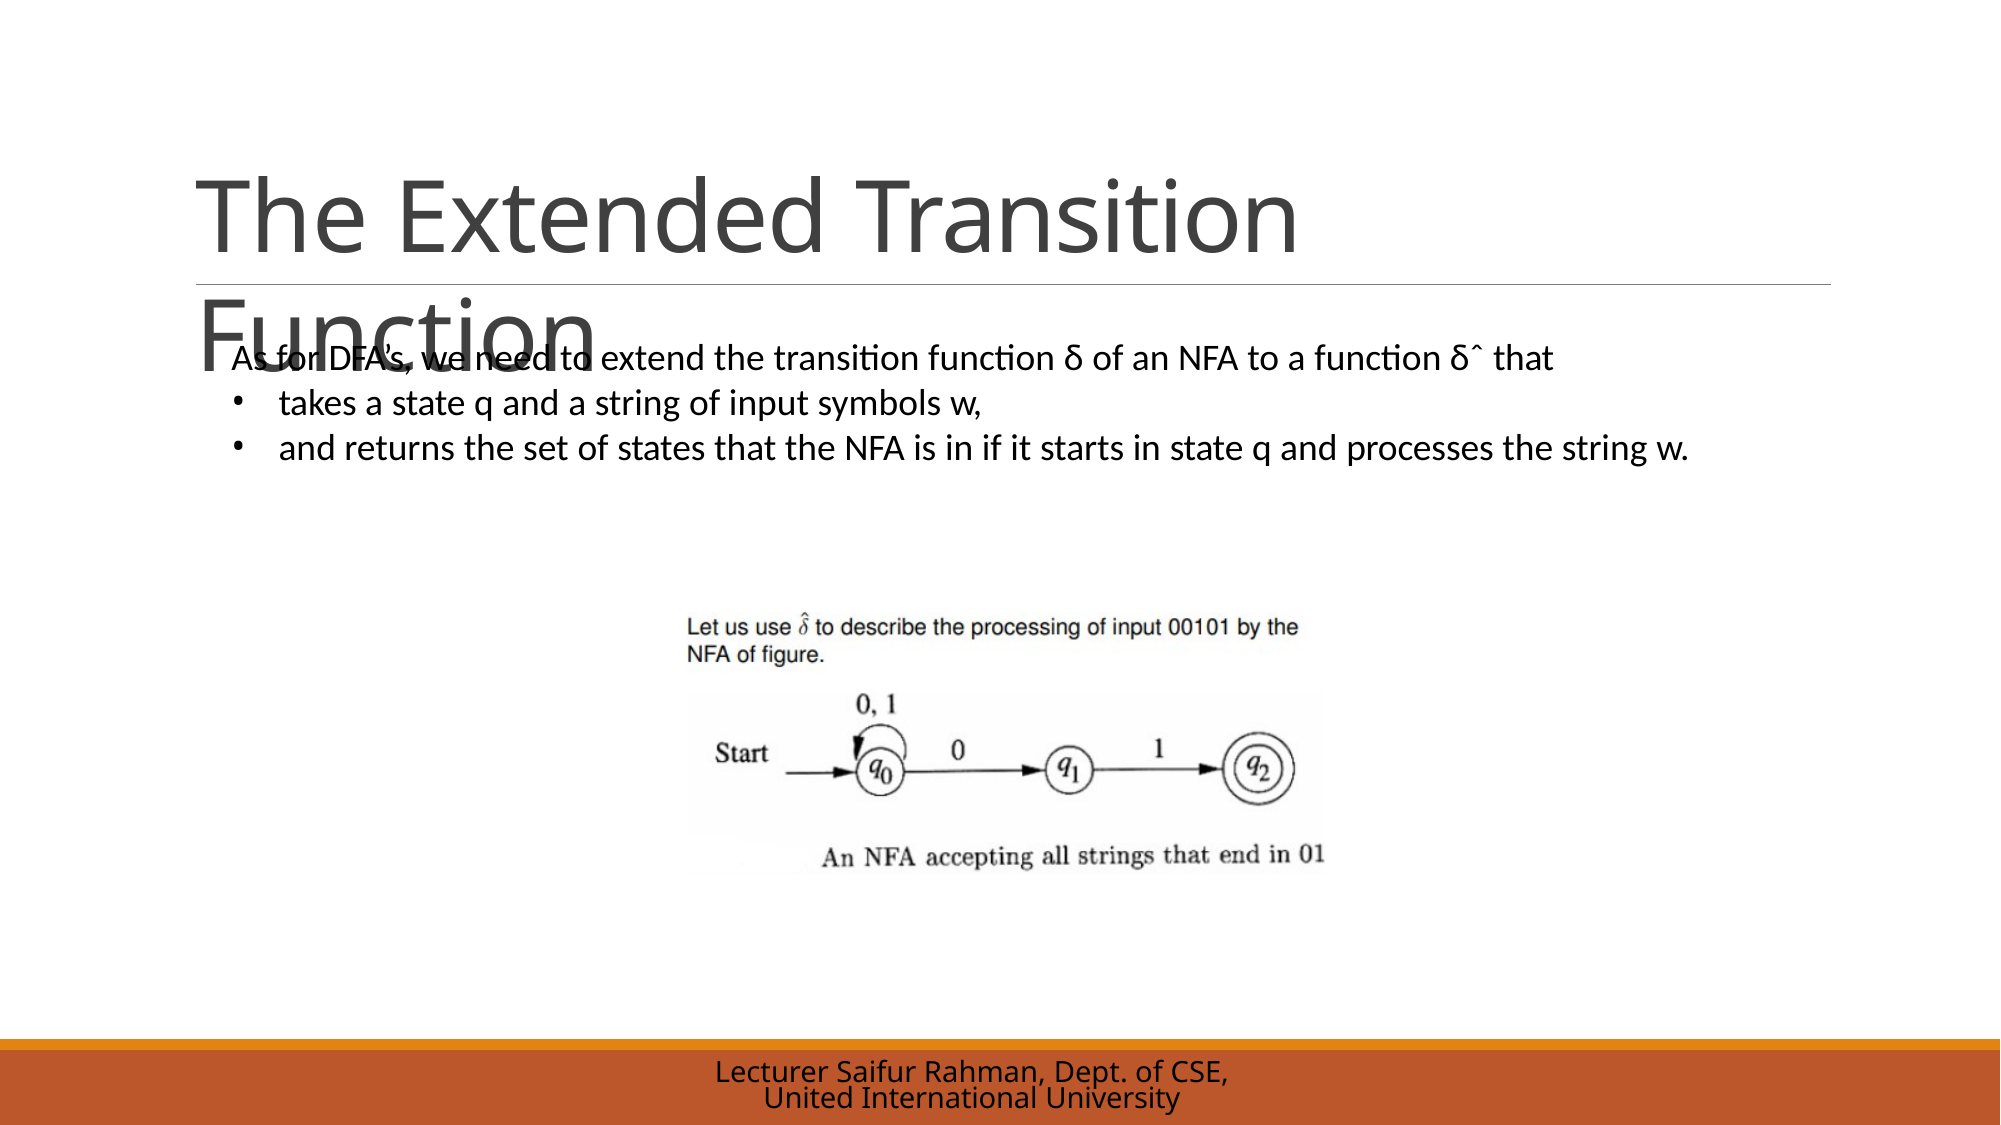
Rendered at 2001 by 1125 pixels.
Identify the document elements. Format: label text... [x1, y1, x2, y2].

text_box Lecturer Saifur Rahman, Dept. of CSE, United International University [706, 1062, 1238, 1115]
picture [687, 611, 1326, 875]
text_box As for DFA’s, we need to extend the transition function δ of an NFA to a function δˆ that takes a state q and a string of input symbols w, and returns the set of states that the NFA is in if it starts in state q and processes the string w. [229, 330, 1698, 468]
title The Extended Transition Function [192, 47, 1558, 392]
